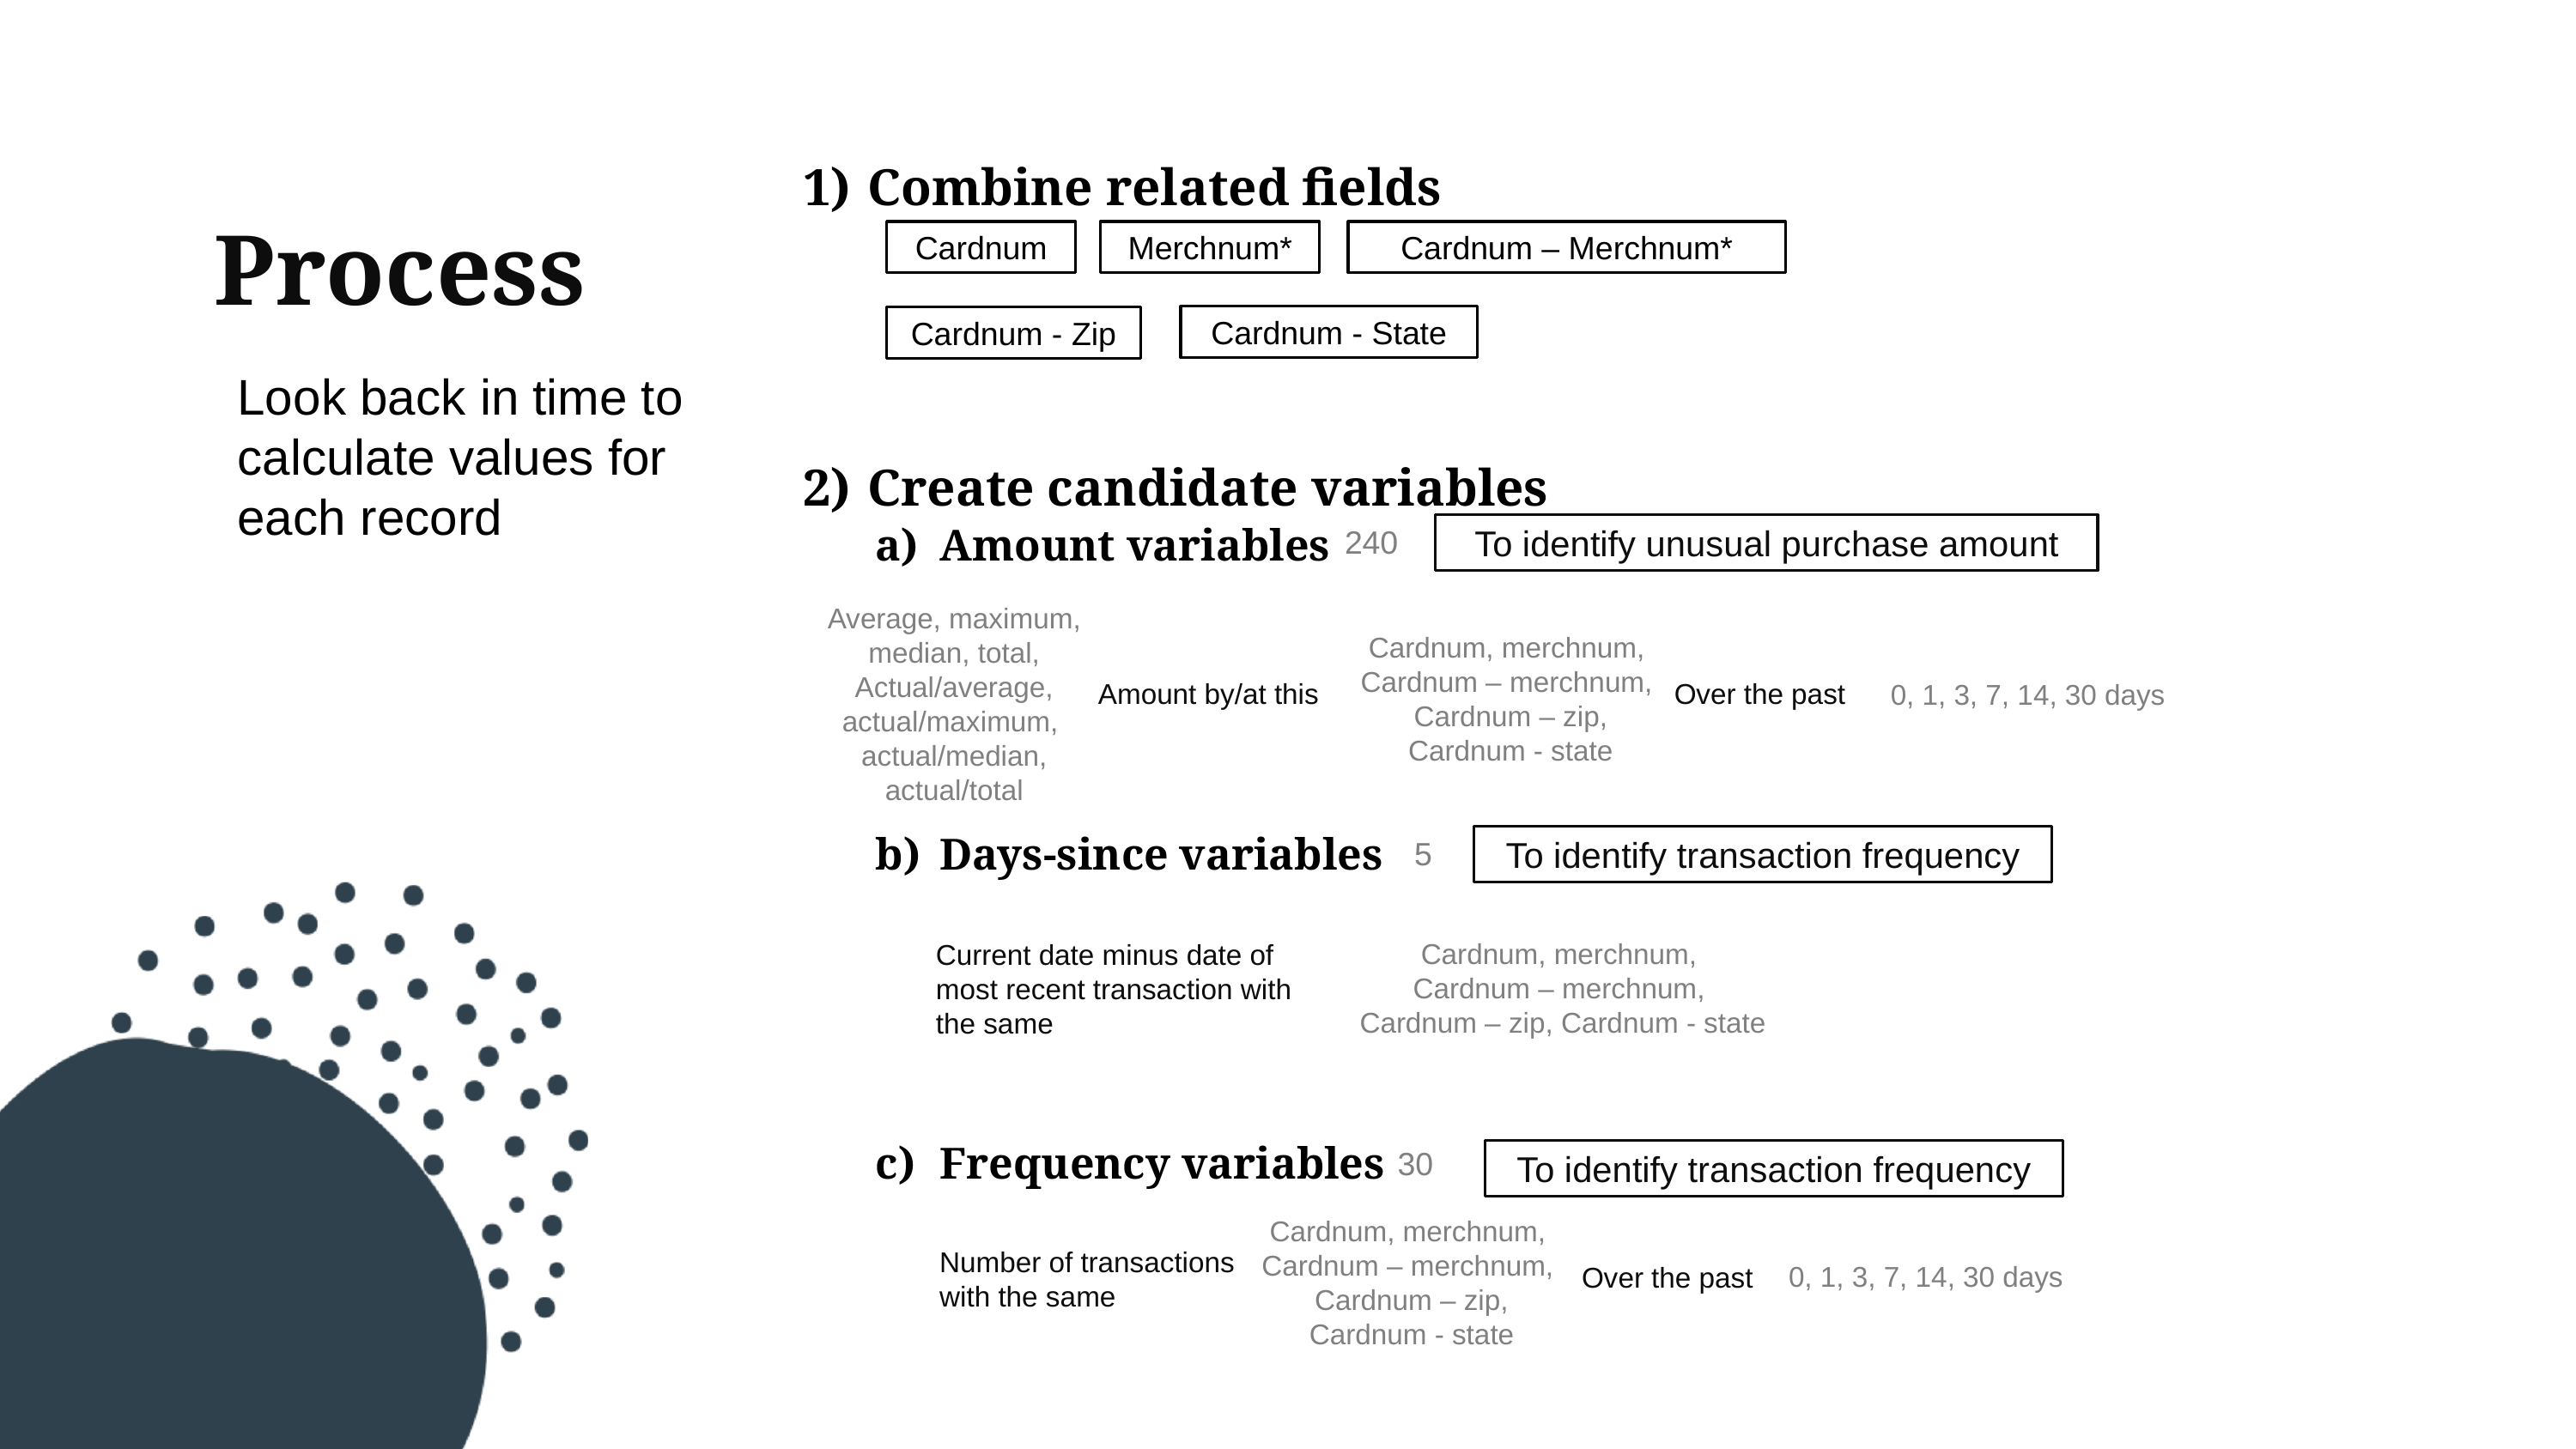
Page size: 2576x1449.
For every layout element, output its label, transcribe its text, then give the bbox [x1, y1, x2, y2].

text_box Amount variables Days-since variables Frequency variables [863, 512, 1507, 669]
picture [0, 882, 611, 1449]
text_box To identify transaction frequency [1473, 826, 2052, 882]
text_box Over the past [1662, 669, 1877, 717]
text_box Cardnum, merchnum, Cardnum – merchnum, Cardnum – zip, Cardnum - state [1249, 1207, 1576, 1357]
text_box Cardnum, merchnum, Cardnum – merchnum, Cardnum – zip, Cardnum - state [1339, 622, 1683, 773]
text_box Number of transactions with the same [927, 1237, 1249, 1319]
text_box To identify unusual purchase amount [1435, 514, 2099, 571]
text_box 30 [1384, 1137, 1605, 1188]
text_box Combine related fields Create candidate variables [790, 59, 1728, 523]
text_box Cardnum [886, 221, 1076, 273]
text_box Current date minus date of most recent transaction with the same [923, 931, 1320, 1046]
text_box Amount variables Days-since variables Frequency variables [863, 717, 1507, 1349]
text_box 0, 1, 3, 7, 14, 30 days [1754, 1252, 2098, 1300]
text_box 0, 1, 3, 7, 14, 30 days [1856, 670, 2201, 718]
text_box Merchnum* [1100, 221, 1320, 273]
text_box Cardnum - State [1181, 306, 1478, 358]
text_box Average, maximum, median, total, Actual/average, actual/maximum, actual/median, actual/total [800, 593, 1109, 813]
text_box 5 [1401, 828, 1473, 879]
text_box Process [107, 202, 692, 331]
text_box To identify transaction frequency [1485, 1140, 2063, 1197]
text_box [1507, 1149, 2291, 1304]
text_box Look back in time to calculate values for each record [224, 359, 783, 552]
text_box Cardnum, merchnum, Cardnum – merchnum, Cardnum – zip, Cardnum - state [1273, 930, 1852, 1046]
text_box Cardnum – Merchnum* [1347, 221, 1786, 273]
text_box Over the past [1569, 1252, 1785, 1300]
text_box 240 [1332, 515, 1435, 567]
text_box Cardnum - Zip [886, 306, 1141, 359]
text_box Amount by/at this [1085, 669, 1339, 717]
